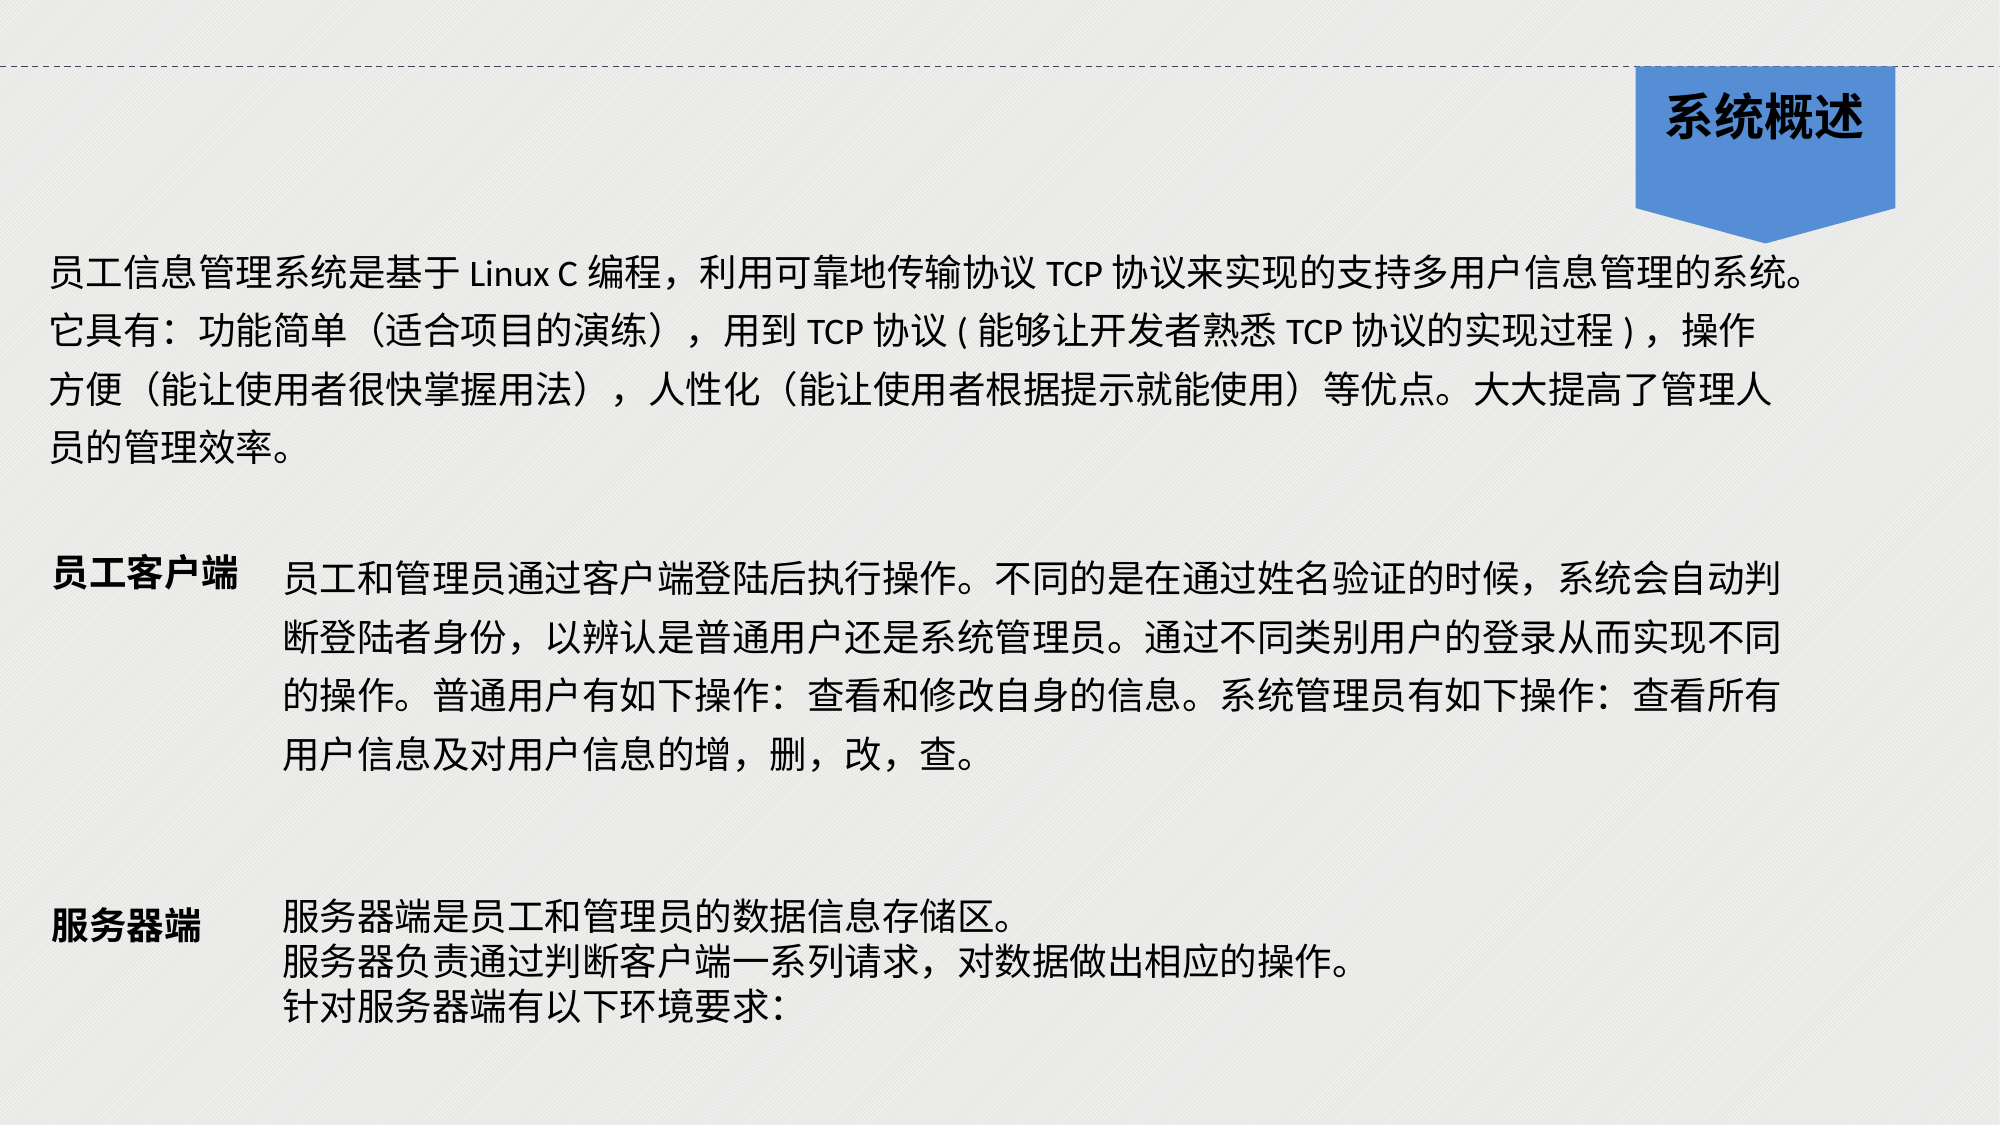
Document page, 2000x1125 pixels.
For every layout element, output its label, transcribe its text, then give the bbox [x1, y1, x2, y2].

text_box 员工客户端 [37, 528, 671, 602]
text_box 服务器端 [37, 881, 671, 1001]
text_box 系统概述 [1649, 78, 1898, 153]
text_box 员工和管理员通过客户端登陆后执行操作。不同的是在通过姓名验证的时候，系统会自动判断登陆者身份，以辨认是普通用户还是系统管理员。通过不同类别用户的登录从而实现不同的操作。普通用户有如下操作：查看和修改自身的信息。系统管理员有如下操作：查看所有用户信息及对用户信息的增，删，改，查。 [267, 534, 1804, 784]
text_box 服务器端是员工和管理员的数据信息存储区。 服务器负责通过判断客户端一系列请求，对数据做出相应的操作。 针对服务器端有以下环境要求： [267, 885, 1721, 1036]
text_box 员工信息管理系统是基于Linux C编程，利用可靠地传输协议TCP协议来实现的支持多用户信息管理的系统。它具有：功能简单（适合项目的演练），用到TCP协议(能够让开发者熟悉TCP协议的实现过程)，操作方便（能让使用者很快掌握用法），人性化（能让使用者根据提示就能使用）等优点。大大提高了管理人员的管理效率。 [33, 228, 1804, 523]
text_box [1633, 78, 1898, 236]
